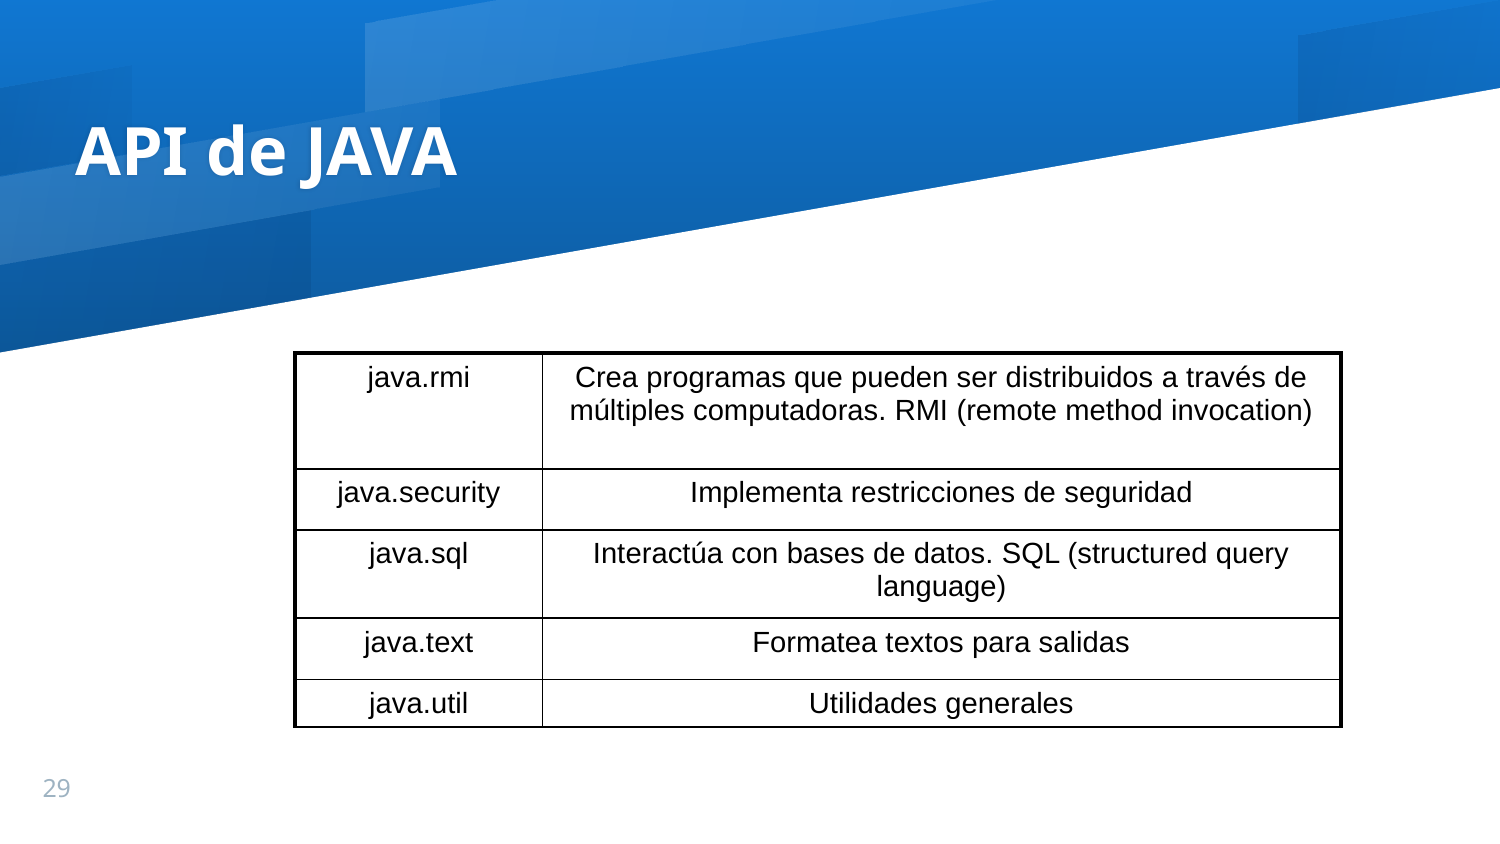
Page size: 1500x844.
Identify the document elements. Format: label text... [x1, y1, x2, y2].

table_cell java.security [297, 470, 542, 529]
title API de JAVA [75, 0, 975, 298]
table_cell Implementa restricciones de seguridad [543, 470, 1339, 529]
table_cell Utilidades generales [543, 680, 1339, 726]
table_cell java.sql [297, 531, 542, 617]
table_cell java.util [297, 680, 542, 726]
table_cell java.text [297, 619, 542, 679]
table_cell Interactúa con bases de datos. SQL (structured query language) [543, 531, 1339, 617]
table_header java.rmi [297, 355, 542, 468]
table_cell Formatea textos para salidas [543, 619, 1339, 679]
slide_number ‹#› [42, 766, 122, 807]
table_header Crea programas que pueden ser distribuidos a través de múltiples computadoras. RMI (remote method invocation) [543, 355, 1339, 468]
